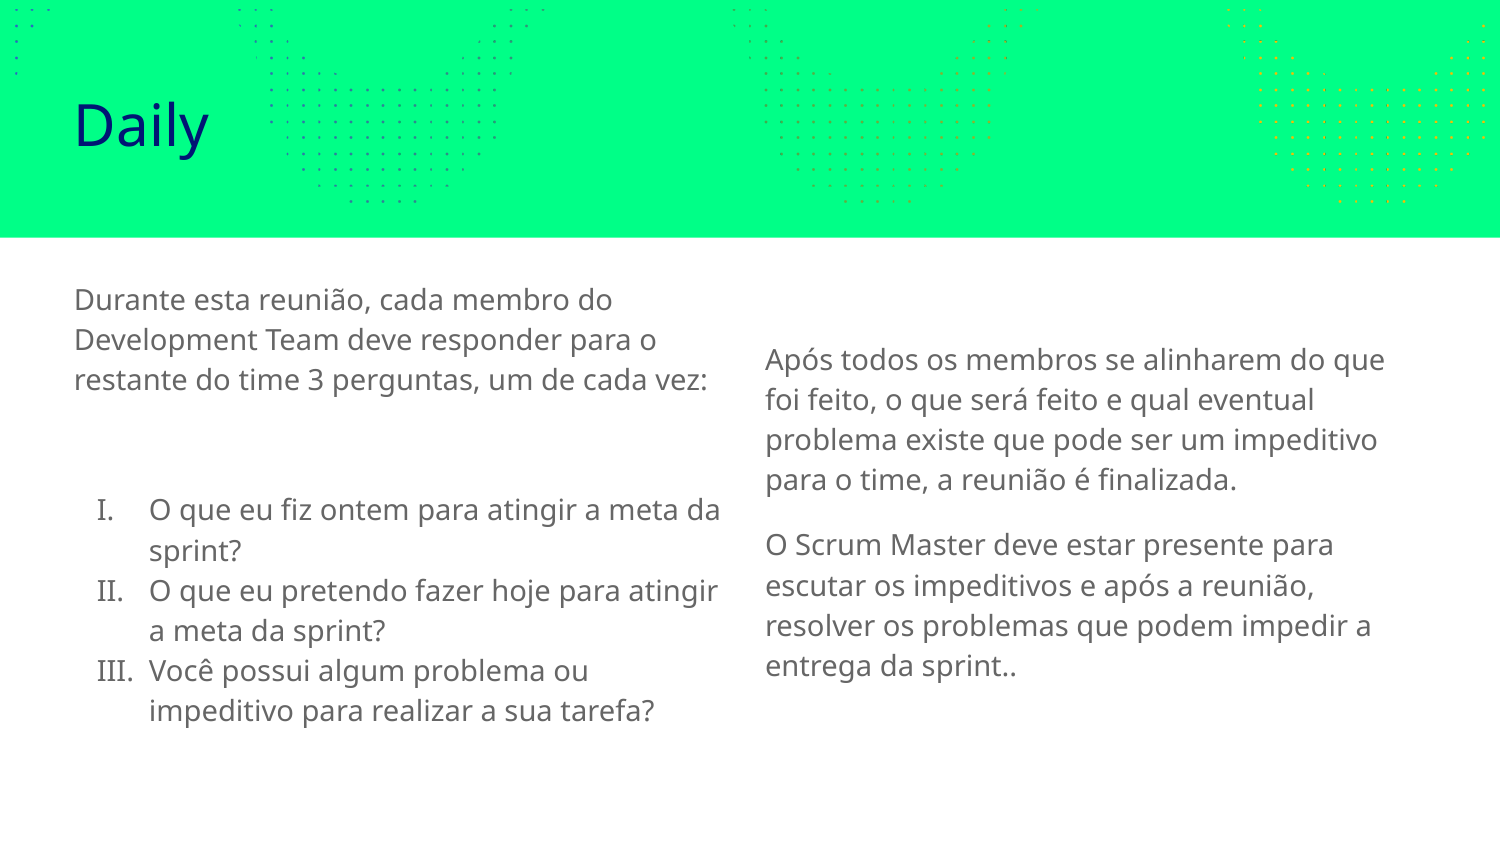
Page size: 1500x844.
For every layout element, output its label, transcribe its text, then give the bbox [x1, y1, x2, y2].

title Daily [59, 72, 1441, 167]
list Após todos os membros se alinharem do que foi feito, o que será feito e qual eventual problema existe que pode ser um impeditivo para o time, a reunião é finalizada. O Scrum Master deve estar presente para escutar os impeditivos e após a reunião, resolver os problemas que podem impedir a entrega da sprint.. [750, 260, 1441, 750]
picture [0, 0, 1500, 237]
list Durante esta reunião, cada membro do Development Team deve responder para o restante do time 3 perguntas, um de cada vez: O que eu fiz ontem para atingir a meta da sprint? O que eu pretendo fazer hoje para atingir a meta da sprint? Você possui algum problema ou impeditivo para realizar a sua tarefa? [59, 260, 750, 750]
